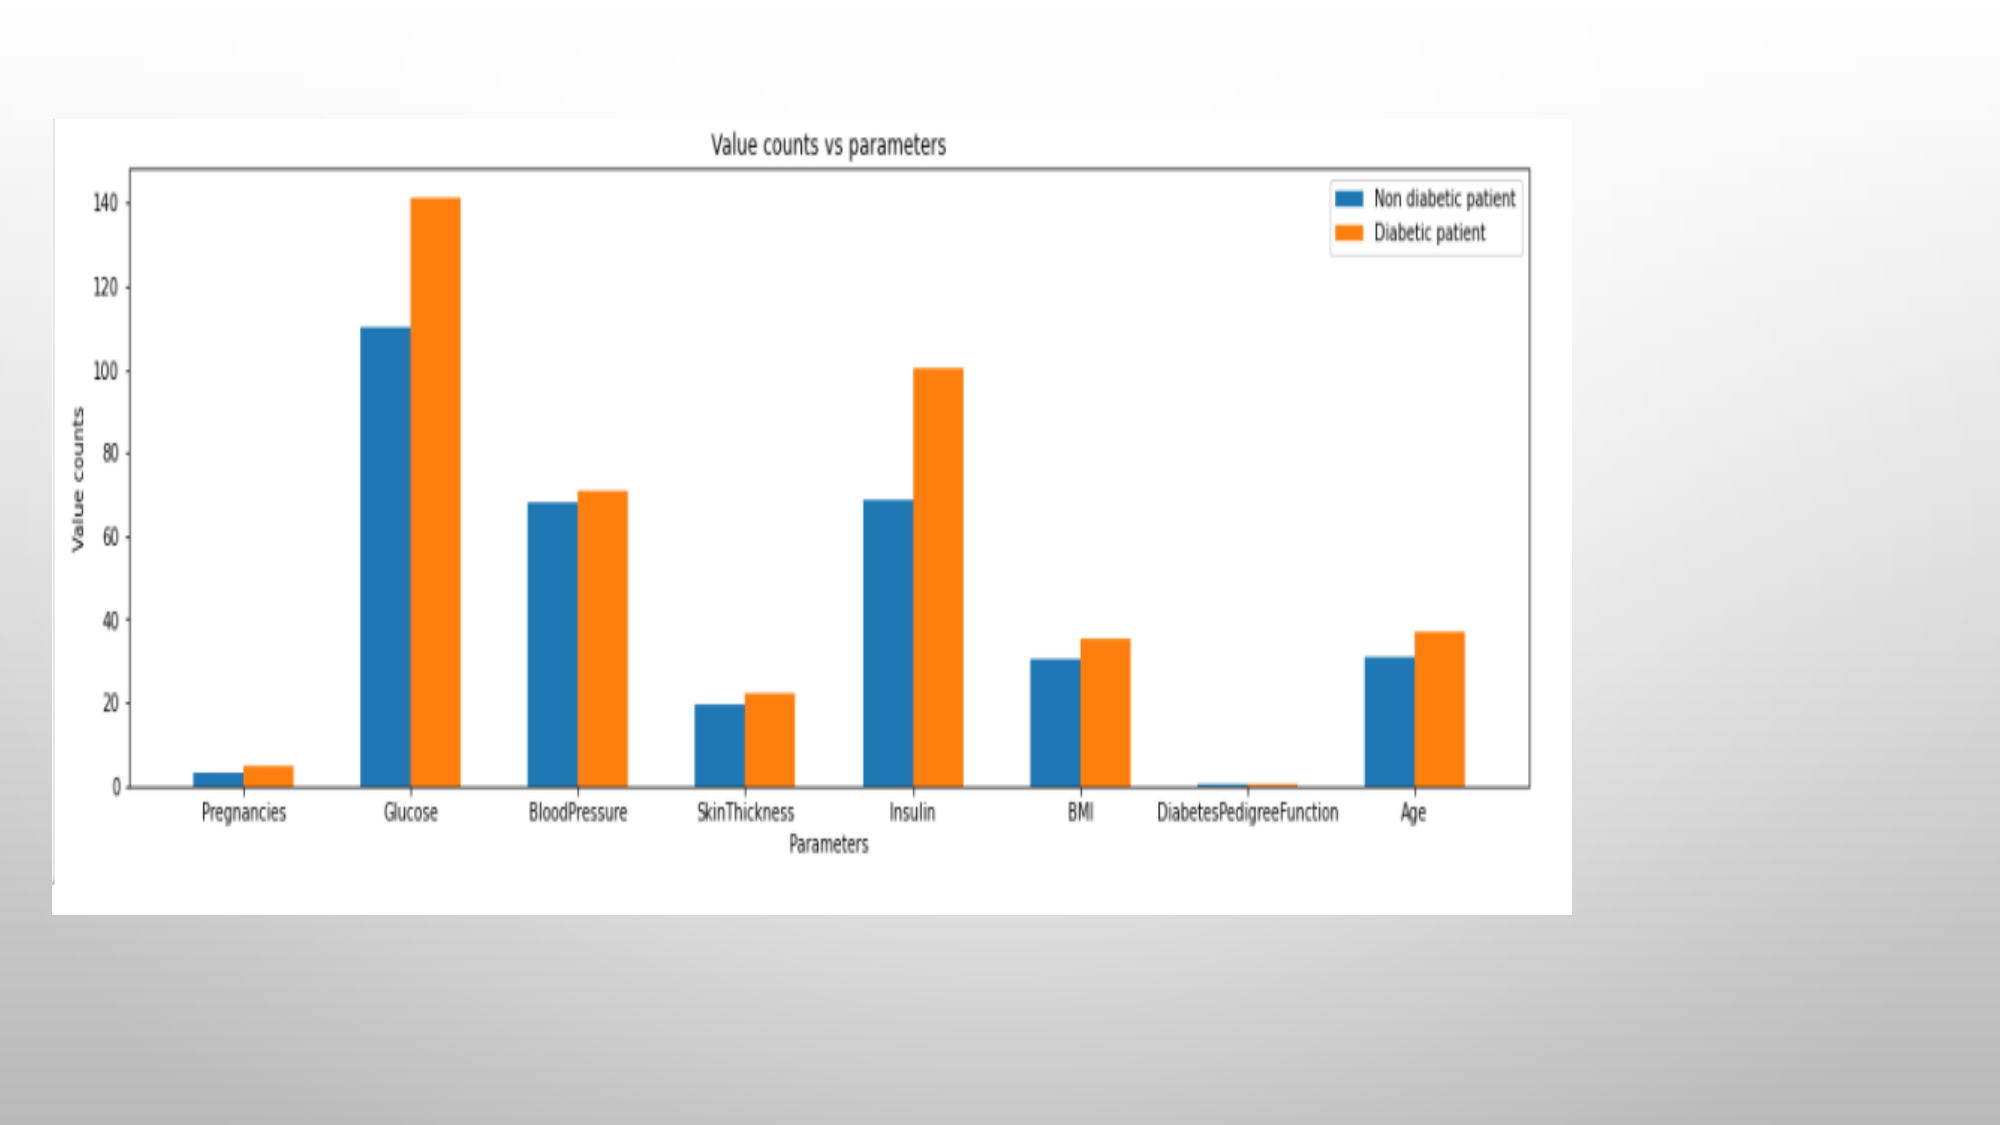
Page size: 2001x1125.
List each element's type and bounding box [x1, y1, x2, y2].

list [52, 119, 1572, 915]
picture [0, 0, 2000, 1125]
